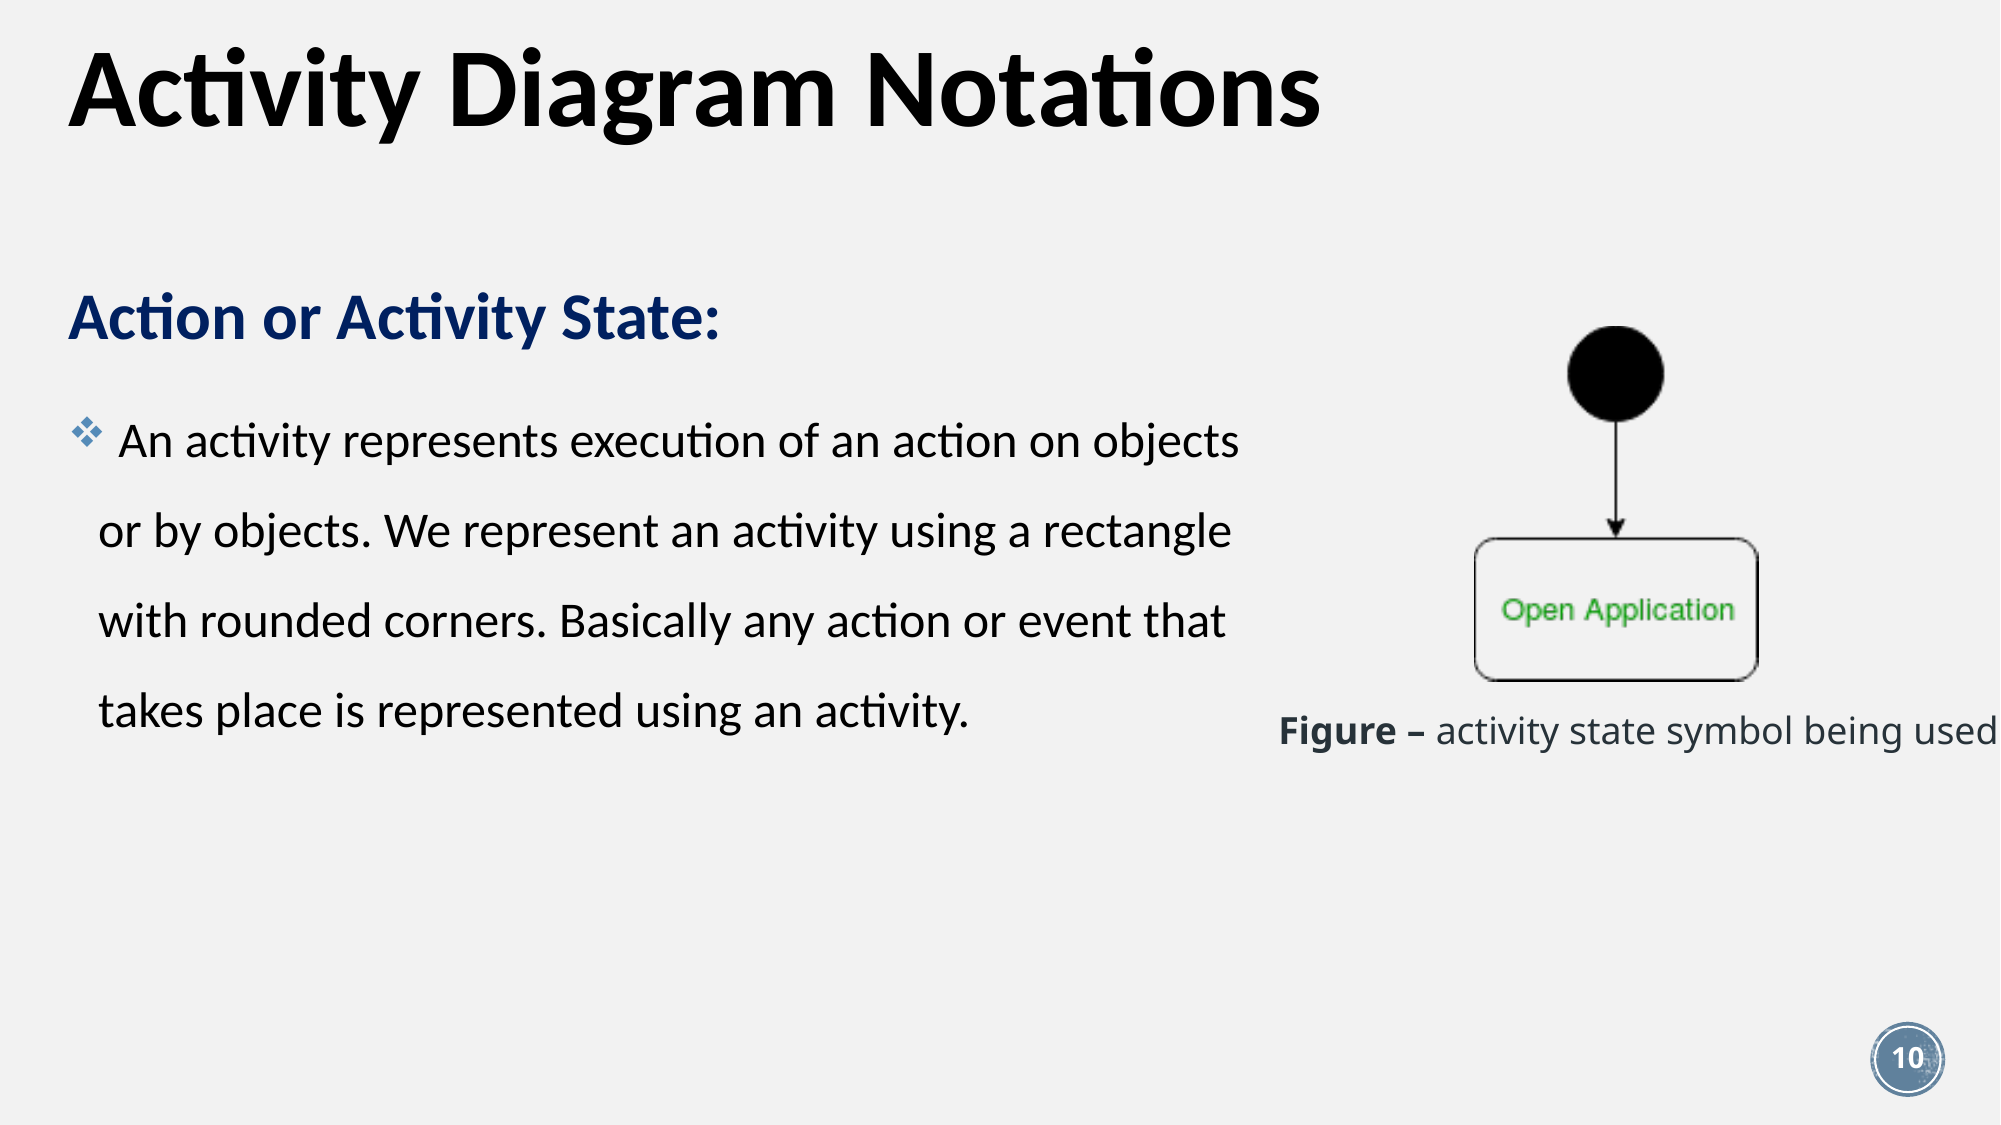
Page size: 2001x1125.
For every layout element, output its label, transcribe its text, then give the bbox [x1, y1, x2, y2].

slide_number 10 [1855, 1028, 1961, 1089]
list Action or Activity State: An activity represents execution of an action on objects or by objects. We represent an activity using a rectangle with rounded corners. Basically any action or event that takes place is represented using an activity. [53, 224, 1278, 1075]
title Activity Diagram Notations [53, 18, 1826, 161]
text_box Figure – activity state symbol being used [1263, 699, 2000, 760]
picture [1474, 326, 1759, 682]
